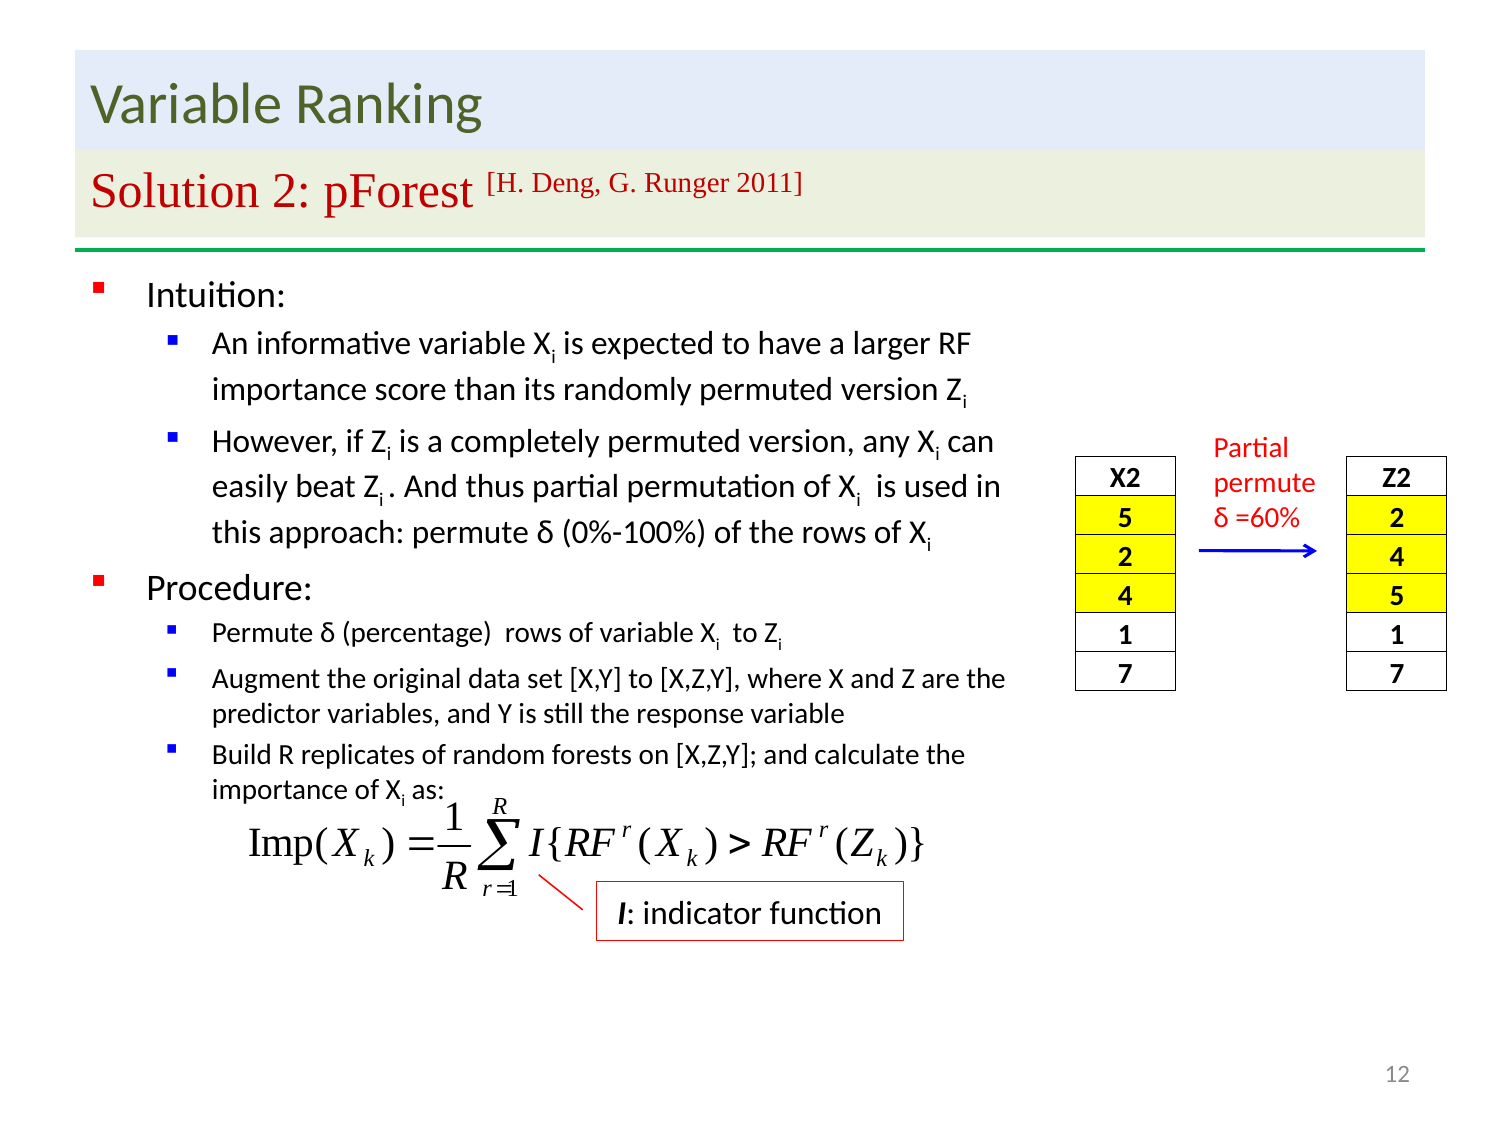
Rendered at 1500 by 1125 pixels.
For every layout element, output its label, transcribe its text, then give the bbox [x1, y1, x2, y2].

table_header Z2 [1347, 457, 1446, 495]
slide_number 12 [1074, 1042, 1425, 1103]
table_cell 4 [1347, 535, 1446, 573]
text_box I: indicator function [594, 914, 906, 943]
table_cell 7 [1076, 652, 1175, 690]
table_cell 5 [1347, 574, 1446, 612]
table_cell 2 [1076, 535, 1175, 573]
list Intuition: An informative variable Xi is expected to have a larger RF importance score than its randomly permuted version Zi However, if Zi is a completely permuted version, any Xi can easily beat Zi . And thus partial permutation of Xi is used in this approach: permute δ (0%-100%) of the rows of Xi Procedure: Permute δ (percentage) rows of variable Xi to Zi Augment the original data set [X,Y] to [X,Z,Y], where X and Z are the predictor variables, and Y is still the response variable Build R replicates of random forests on [X,Z,Y]; and calculate the importance of Xi as: [75, 262, 1069, 1005]
table_header X2 [1076, 457, 1175, 495]
table_cell 1 [1347, 613, 1446, 651]
table_cell 1 [1076, 613, 1175, 651]
title Variable Ranking [75, 50, 1425, 149]
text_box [241, 786, 932, 906]
table_cell 4 [1076, 574, 1175, 612]
table_cell 5 [1076, 496, 1175, 534]
text_box Partial permute δ =60% [1198, 420, 1365, 541]
table_cell 2 [1347, 496, 1446, 534]
list Solution 2: pForest [H. Deng, G. Runger 2011] [75, 149, 1425, 238]
table_cell 7 [1347, 652, 1446, 690]
